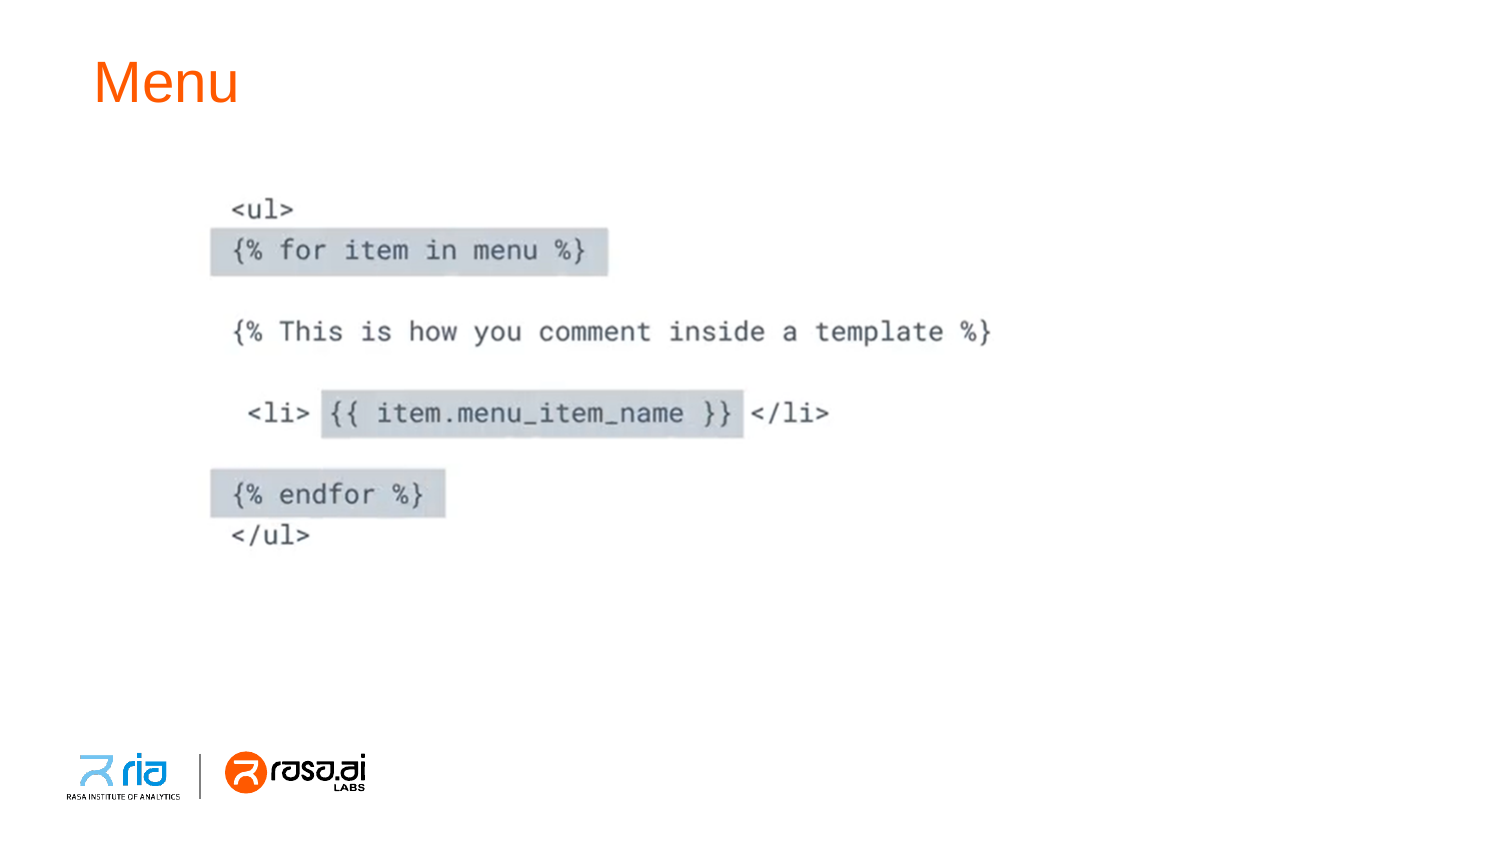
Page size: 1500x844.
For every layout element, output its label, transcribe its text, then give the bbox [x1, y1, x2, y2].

picture [58, 744, 188, 808]
picture [157, 143, 1059, 609]
title Menu [93, 44, 1343, 116]
